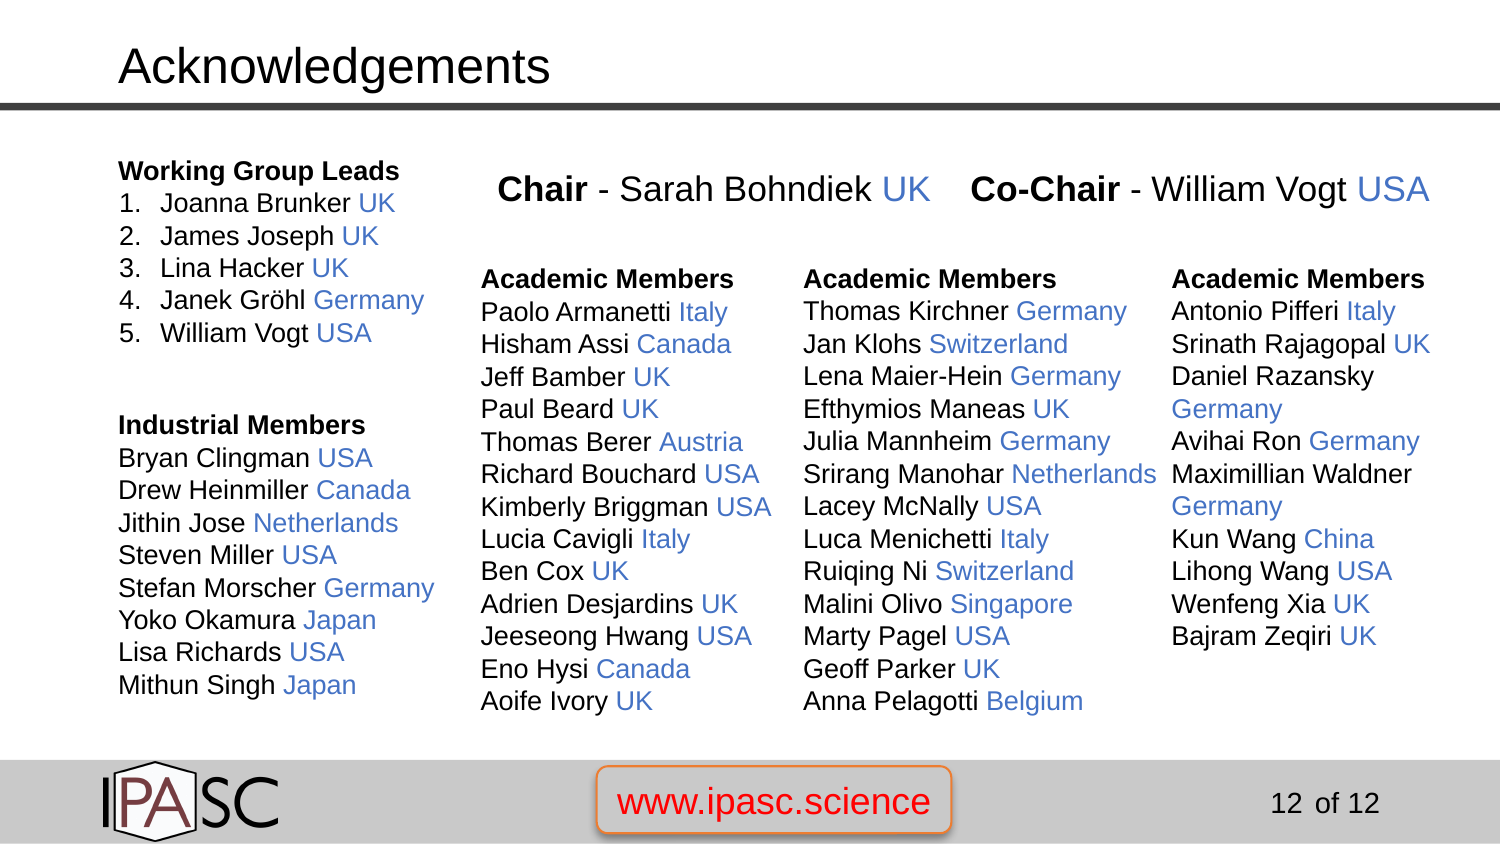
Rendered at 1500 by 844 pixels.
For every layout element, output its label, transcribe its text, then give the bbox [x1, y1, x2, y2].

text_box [102, 145, 466, 734]
text_box Chair - Sarah Bohndiek UK Co-Chair - William Vogt USA [469, 158, 1462, 220]
picture [103, 761, 278, 842]
title Acknowledgements [103, 33, 574, 101]
slide_number 12 [1247, 778, 1318, 826]
text_box www.ipasc.science [596, 766, 952, 834]
footer of 12 [1318, 778, 1397, 826]
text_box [465, 253, 1463, 744]
